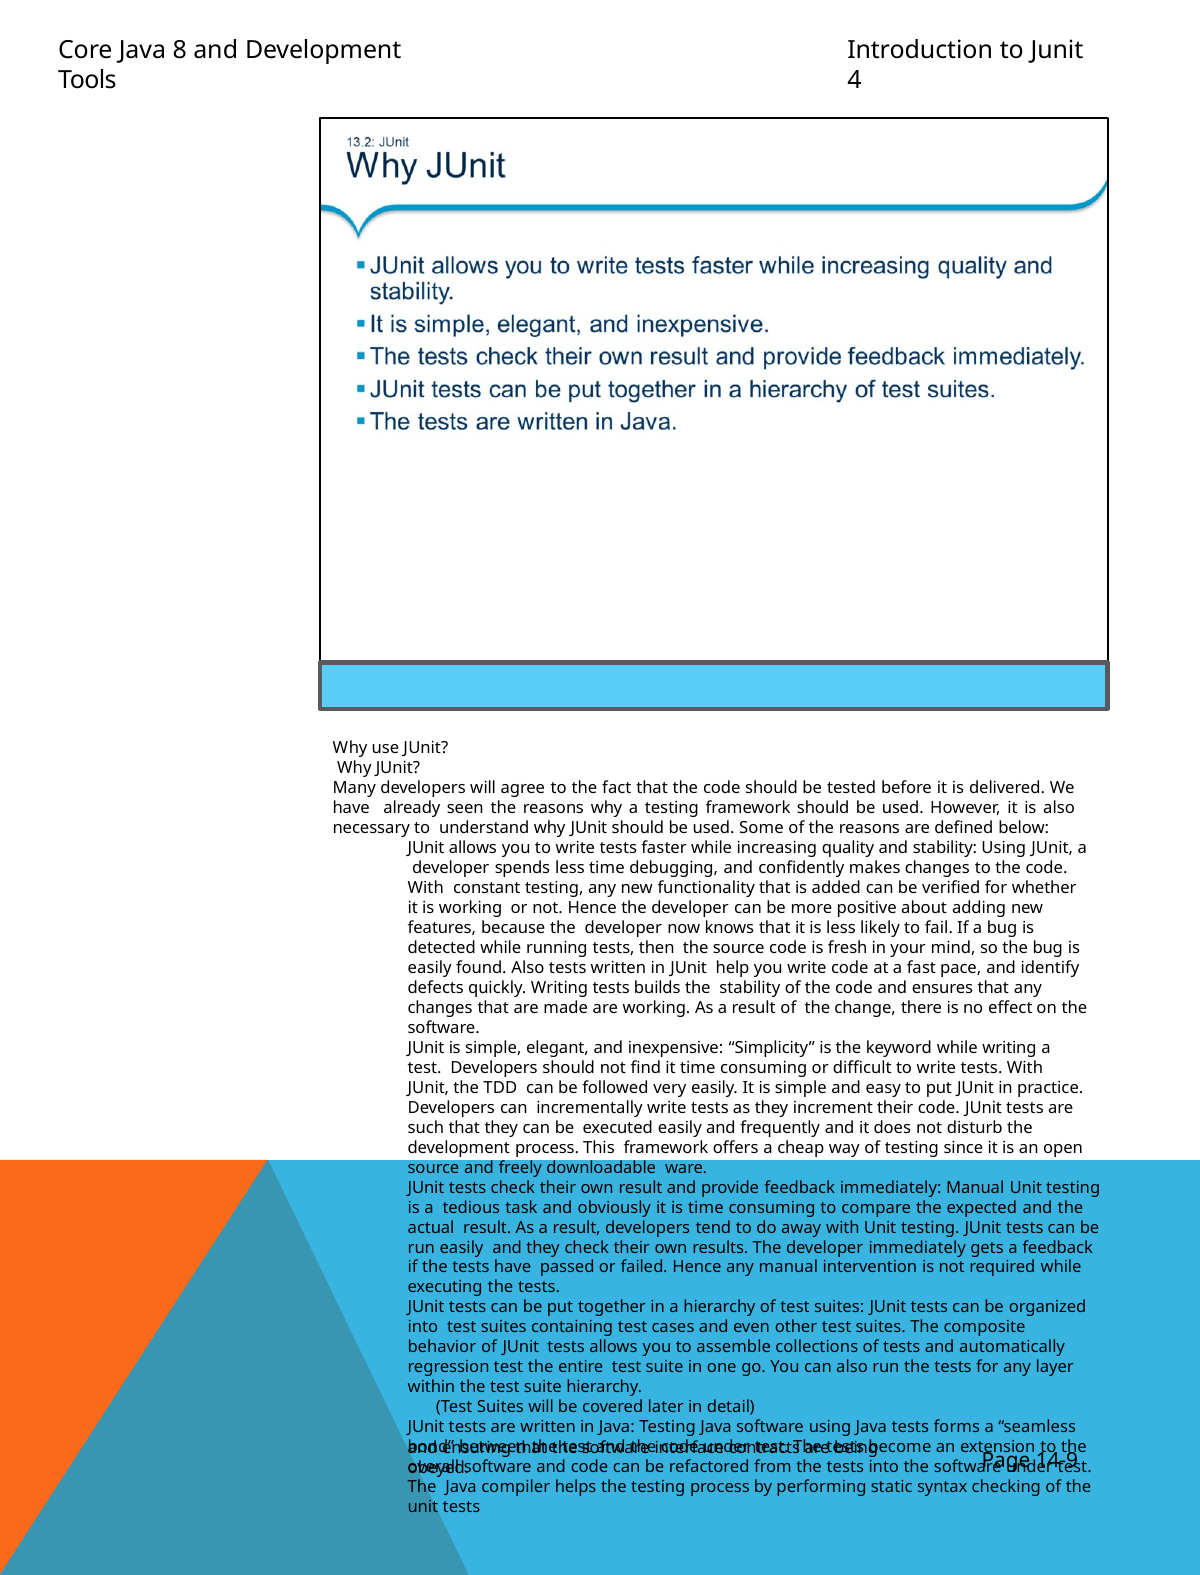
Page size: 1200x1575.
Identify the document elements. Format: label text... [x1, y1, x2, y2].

text_box and ensuring that the software interface contracts are being obeyed. [405, 1435, 916, 1478]
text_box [318, 116, 1109, 710]
text_box Introduction to Junit 4 [845, 31, 1088, 94]
text_box Why use JUnit? Why JUnit? Many developers will agree to the fact that the code should be tested before it is delivered. We have already seen the reasons why a testing framework should be used. However, it is also necessary to understand why JUnit should be used. Some of the reasons are defined below: JUnit allows you to write tests faster while increasing quality and stability: Using JUnit, a developer spends less time debugging, and confidently makes changes to the code. With constant testing, any new functionality that is added can be verified for whether it is working or not. Hence the developer can be more positive about adding new features, because the developer now knows that it is less likely to fail. If a bug is detected while running tests, then the source code is fresh in your mind, so the bug is easily found. Also tests written in JUnit help you write code at a fast pace, and identify defects quickly. Writing tests builds the stability of the code and ensures that any changes that are made are working. As a result of the change, there is no effect on the software. JUnit is simple, elegant, and inexpensive: “Simplicity” is the keyword while writing a test. Developers should not find it time consuming or difficult to write tests. With JUnit, the TDD can be followed very easily. It is simple and easy to put JUnit in practice. Developers can incrementally write tests as they increment their code. JUnit tests are such that they can be executed easily and frequently and it does not disturb the development process. This framework offers a cheap way of testing since it is an open source and freely downloadable ware. JUnit tests check their own result and provide feedback immediately: Manual Unit testing is a tedious task and obviously it is time consuming to compare the expected and the actual result. As a result, developers tend to do away with Unit testing. JUnit tests can be run easily and they check their own results. The developer immediately gets a feedback if the tests have passed or failed. Hence any manual intervention is not required while executing the tests. JUnit tests can be put together in a hierarchy of test suites: JUnit tests can be organized into test suites containing test cases and even other test suites. The composite behavior of JUnit tests allows you to assemble collections of tests and automatically regression test the entire test suite in one go. You can also run the tests for any layer within the test suite hierarchy. (Test Suites will be covered later in detail) JUnit tests are written in Java: Testing Java software using Java tests forms a “seamless bond” between the test and the code under test. The tests become an extension to the overall software and code can be refactored from the tests into the software under test. The Java compiler helps the testing process by performing static syntax checking of the unit tests [330, 735, 1105, 1516]
text_box Core Java 8 and Development Tools [56, 31, 462, 94]
